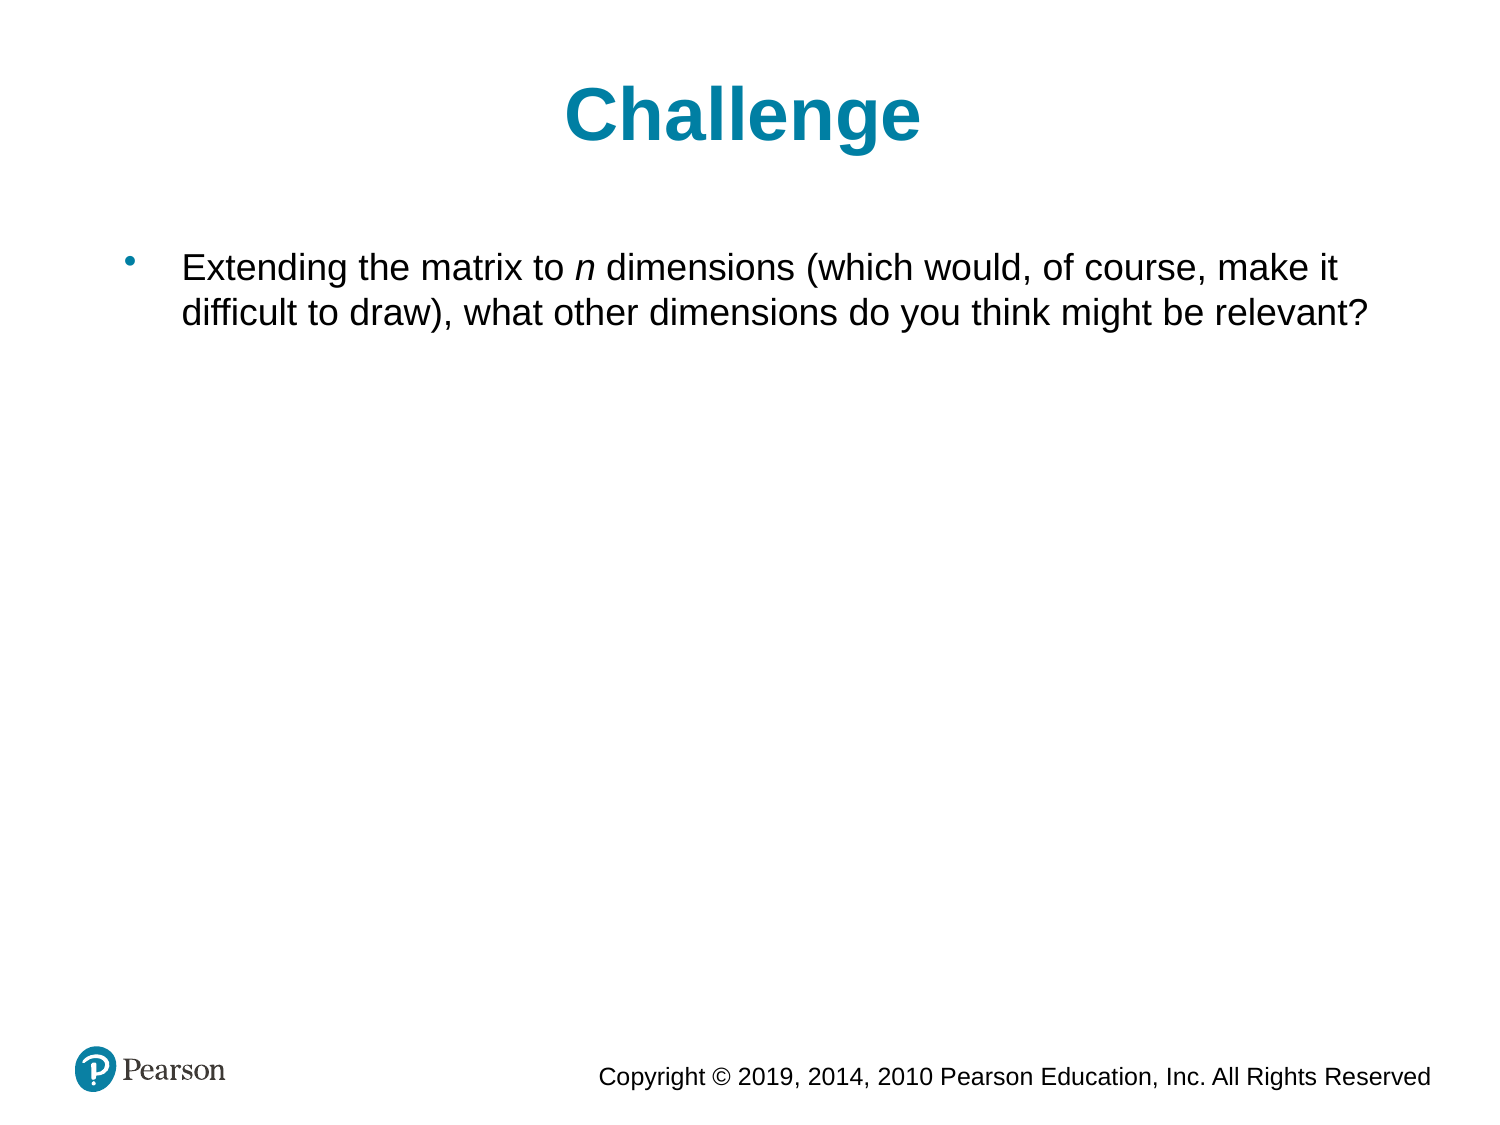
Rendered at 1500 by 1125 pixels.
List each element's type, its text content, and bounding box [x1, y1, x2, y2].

title Challenge [103, 61, 1397, 159]
list Extending the matrix to n dimensions (which would, of course, make it difficult to draw), what other dimensions do you think might be relevant? [108, 235, 1428, 440]
